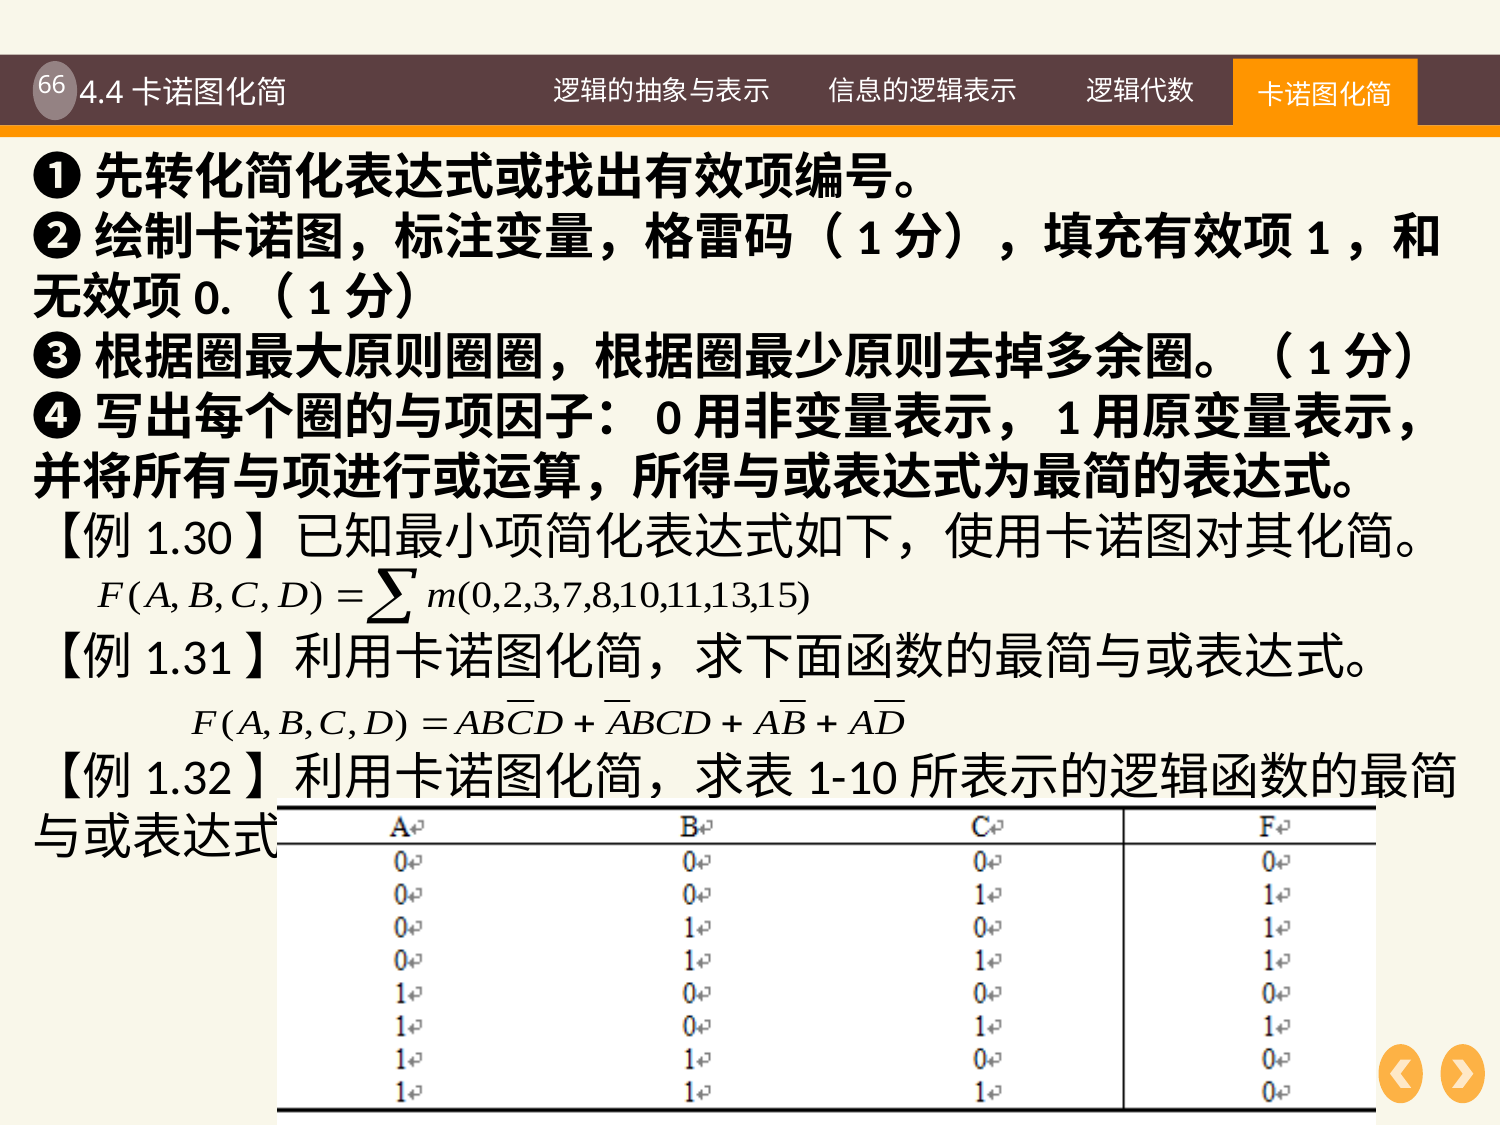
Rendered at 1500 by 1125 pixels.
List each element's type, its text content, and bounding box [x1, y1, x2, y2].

text_box 4.4卡诺图化简 [68, 66, 550, 115]
text_box ❶先转化简化表达式或找出有效项编号。 ❷绘制卡诺图，标注变量，格雷码（1分），填充有效项1，和无效项0.（1分） ❸根据圈最大原则圈圈，根据圈最少原则去掉多余圈。（1分） ❹写出每个圈的与项因子：0用非变量表示，1用原变量表示，并将所有与项进行或运算，所得与或表达式为最简的表达式。 【例1.30】已知最小项简化表达式如下，使用卡诺图对其化简。 【例1.31】利用卡诺图化简，求下面函数的最简与或表达式。 【例1.32】利用卡诺图化简，求表1-10所表示的逻辑函数的最简与或表达式。 [17, 137, 1483, 872]
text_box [88, 562, 822, 634]
picture [277, 798, 1377, 1125]
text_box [182, 692, 916, 752]
